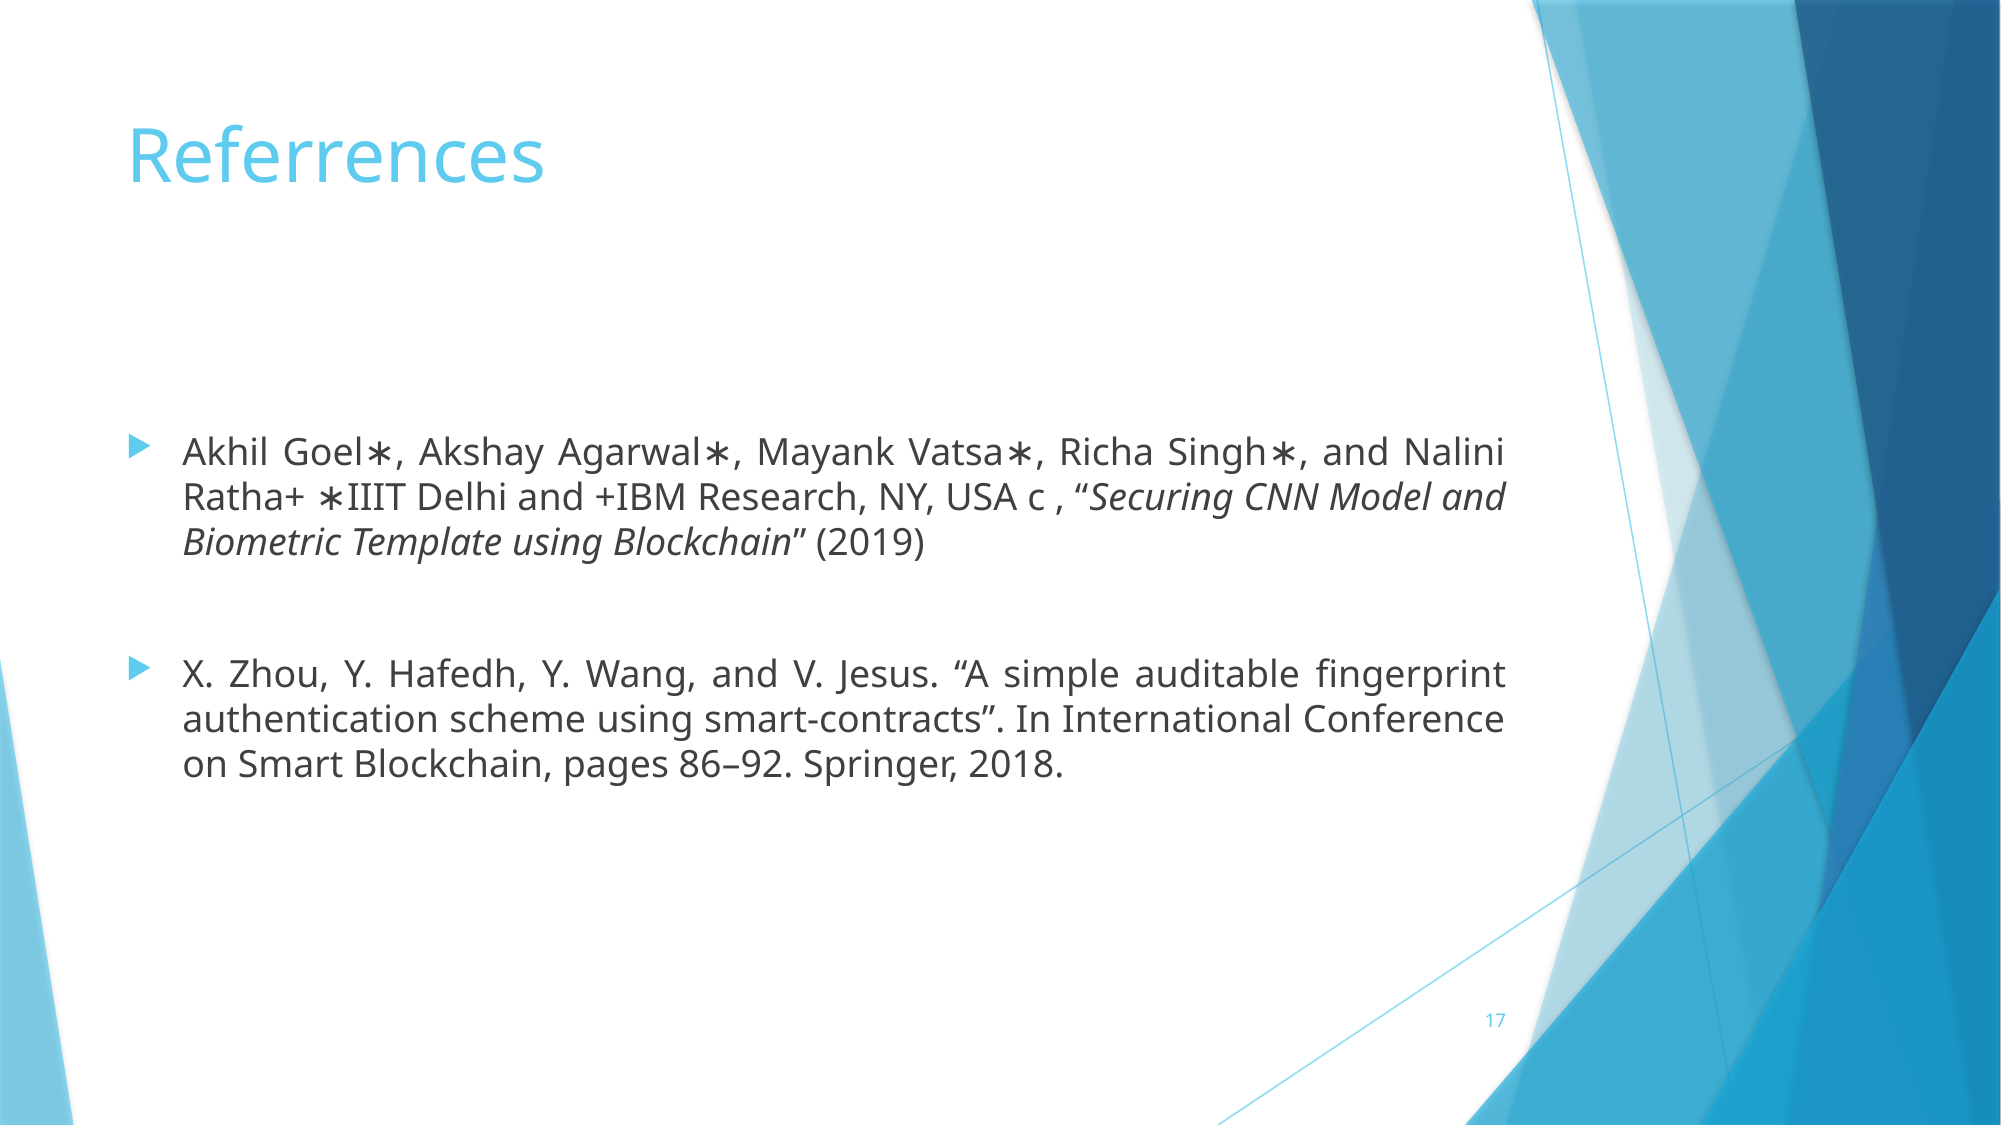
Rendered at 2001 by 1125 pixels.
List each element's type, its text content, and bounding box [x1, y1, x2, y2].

slide_number 17 [1409, 991, 1522, 1051]
title Referrences [111, 99, 1522, 317]
list Akhil Goel∗, Akshay Agarwal∗, Mayank Vatsa∗, Richa Singh∗, and Nalini Ratha+ ∗IIIT Delhi and +IBM Research, NY, USA c , “Securing CNN Model and Biometric Template using Blockchain” (2019) X. Zhou, Y. Hafedh, Y. Wang, and V. Jesus. “A simple auditable ﬁngerprint authentication scheme using smart-contracts”. In International Conference on Smart Blockchain, pages 86–92. Springer, 2018. [111, 354, 1522, 992]
